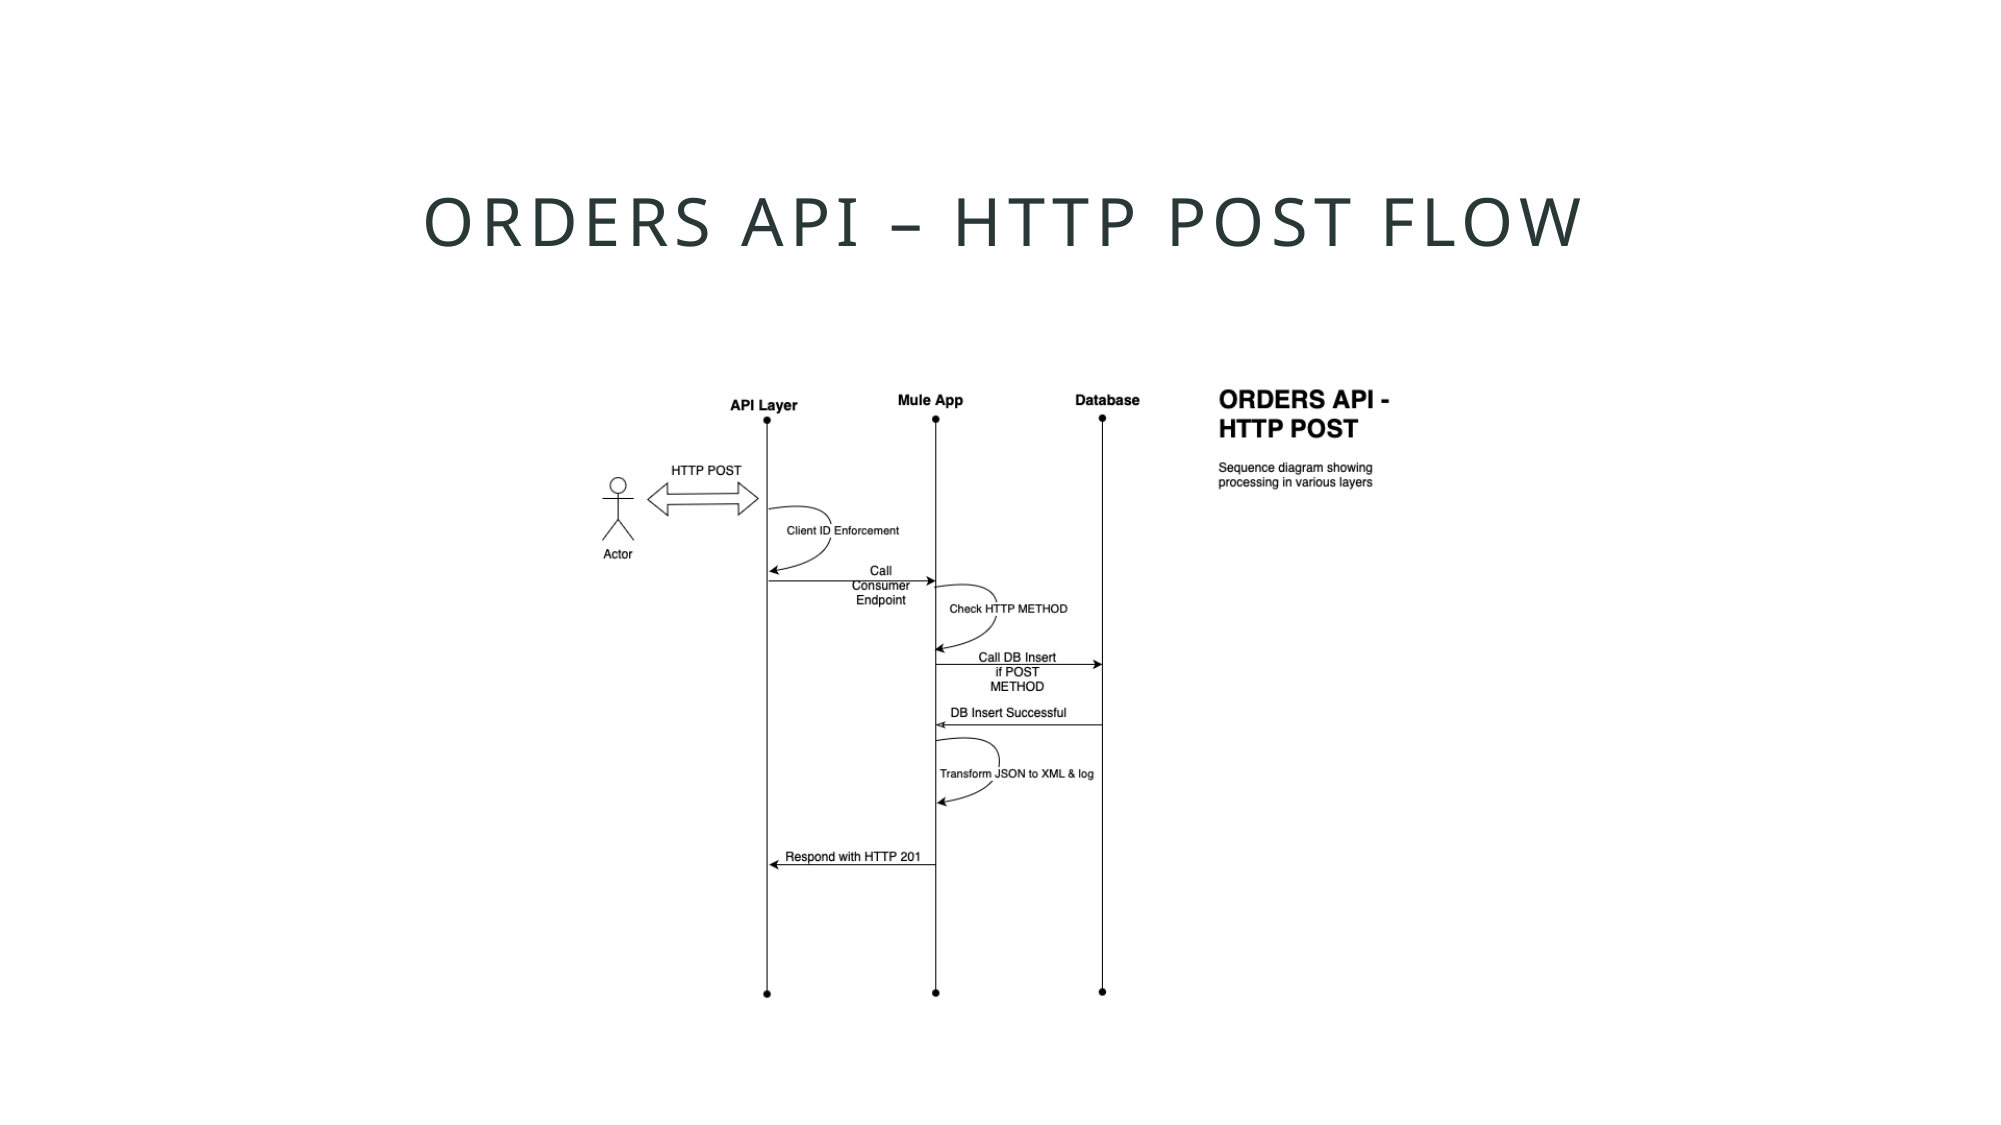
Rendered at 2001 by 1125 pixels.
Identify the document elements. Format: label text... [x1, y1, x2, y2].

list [601, 378, 1405, 1004]
title ORDERS API – HTTP POST Flow [225, 112, 1782, 338]
